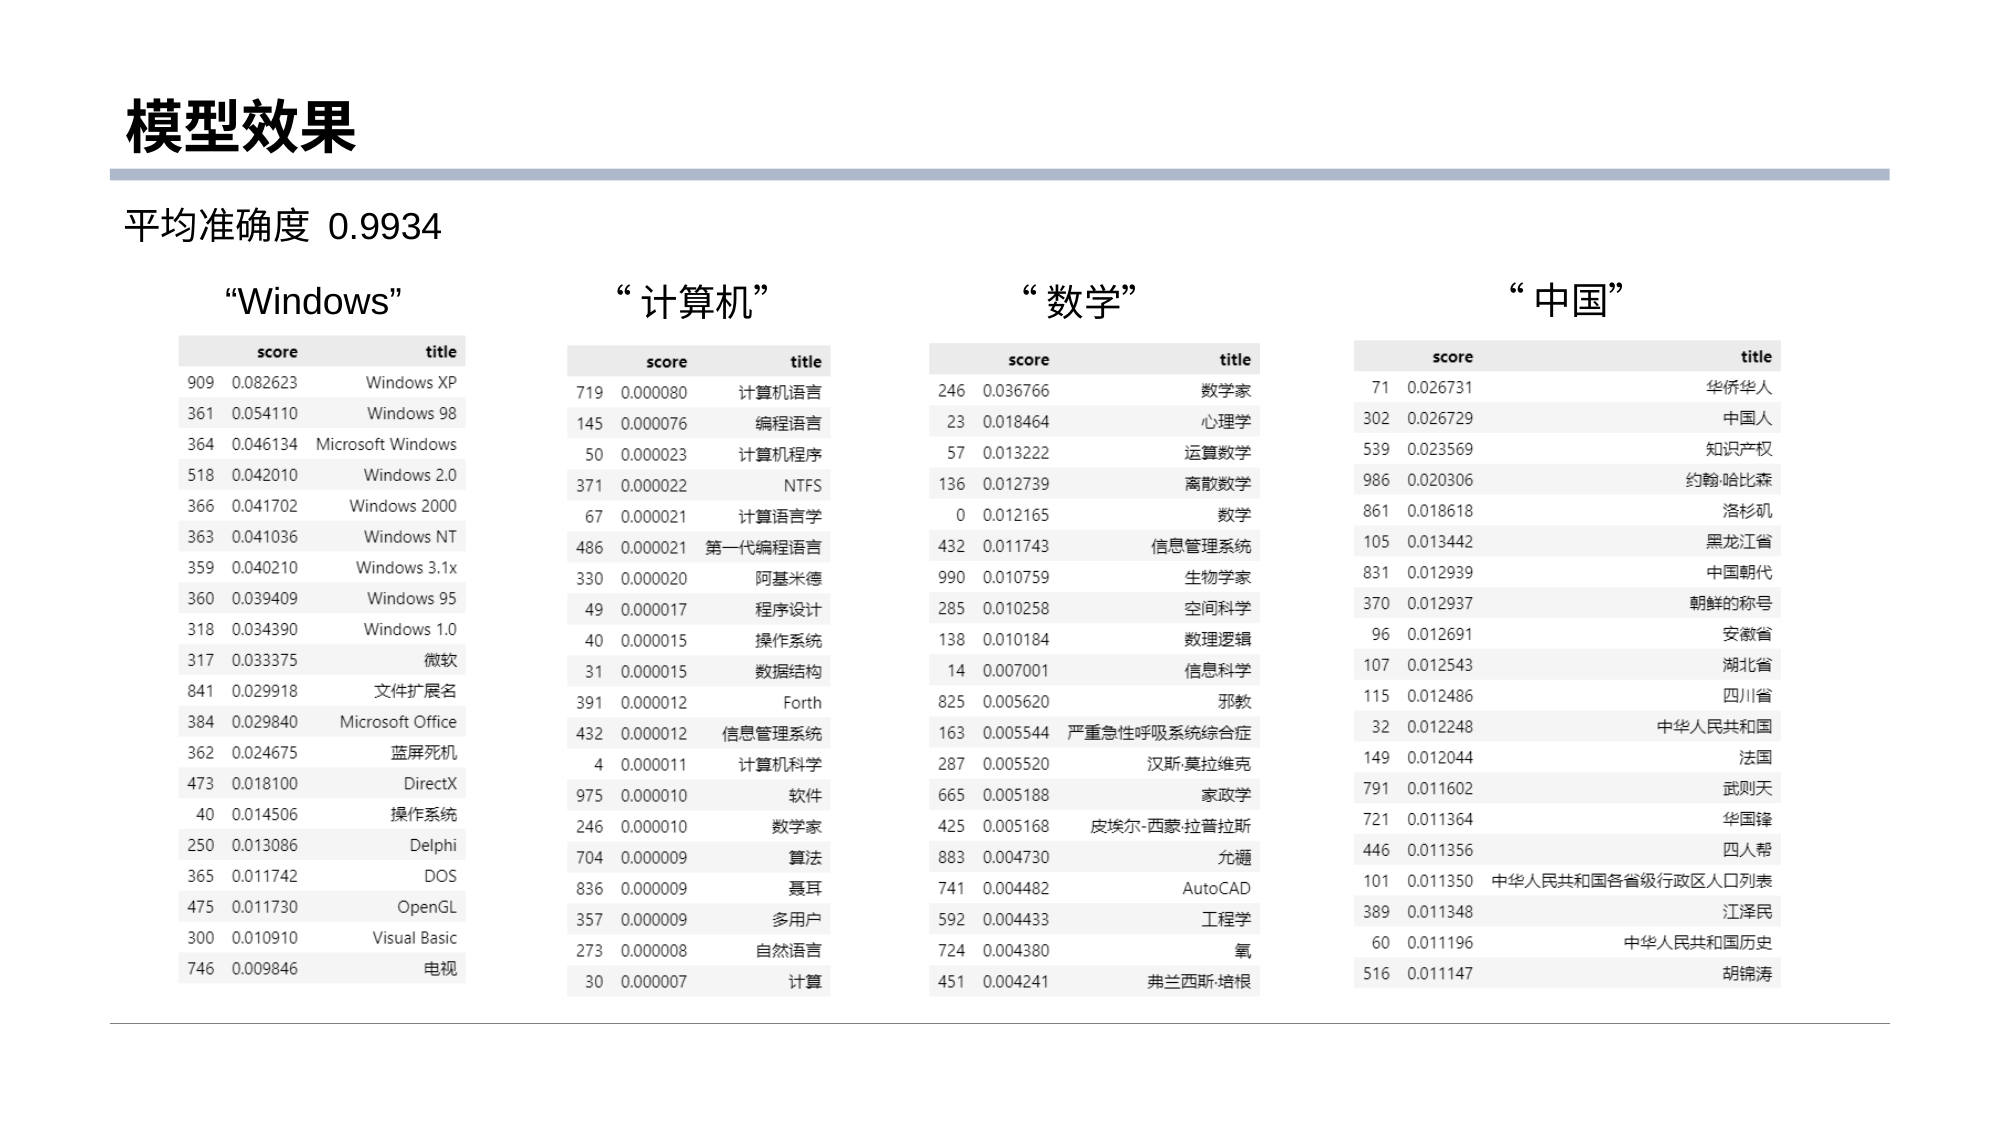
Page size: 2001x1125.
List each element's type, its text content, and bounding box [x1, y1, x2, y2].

text_box 平均准确度 0.9934 [108, 194, 458, 254]
picture [564, 341, 834, 1002]
title 模型效果 [109, 0, 1890, 169]
text_box “数学” [985, 271, 1174, 332]
text_box “中国” [1472, 269, 1662, 330]
picture [172, 330, 470, 991]
picture [927, 341, 1260, 1002]
picture [1352, 336, 1782, 997]
text_box “计算机” [579, 271, 806, 332]
text_box “Windows” [210, 269, 417, 330]
